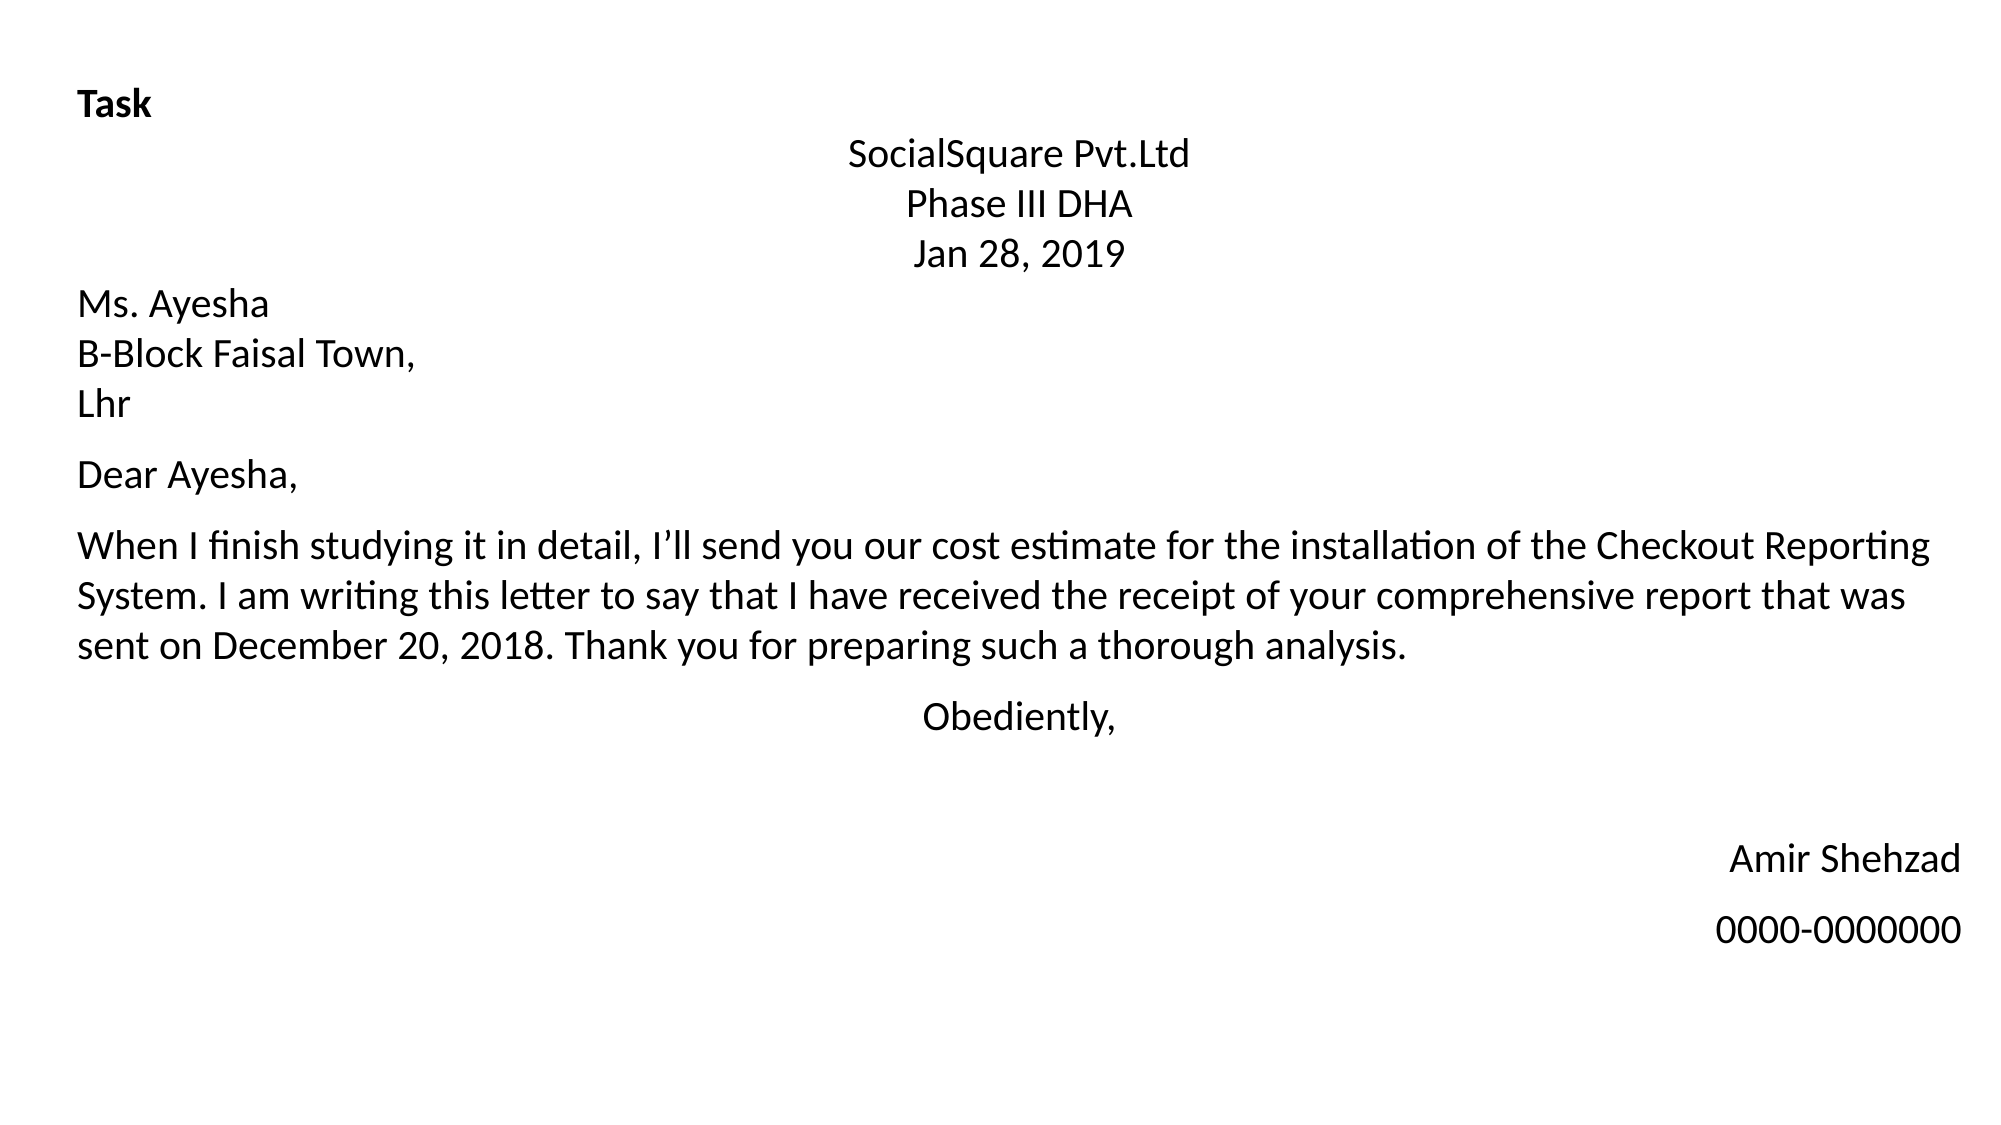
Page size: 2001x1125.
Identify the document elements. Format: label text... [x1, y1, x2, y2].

list Task SocialSquare Pvt.Ltd Phase III DHA Jan 28, 2019 Ms. Ayesha B-Block Faisal Town, Lhr Dear Ayesha, When I ﬁnish studying it in detail, I’ll send you our cost estimate for the installation of the Checkout Reporting System. I am writing this letter to say that I have received the receipt of your comprehensive report that was sent on December 20, 2018. Thank you for preparing such a thorough analysis. Obediently, Amir Shehzad 0000-0000000 [62, 67, 1978, 1102]
